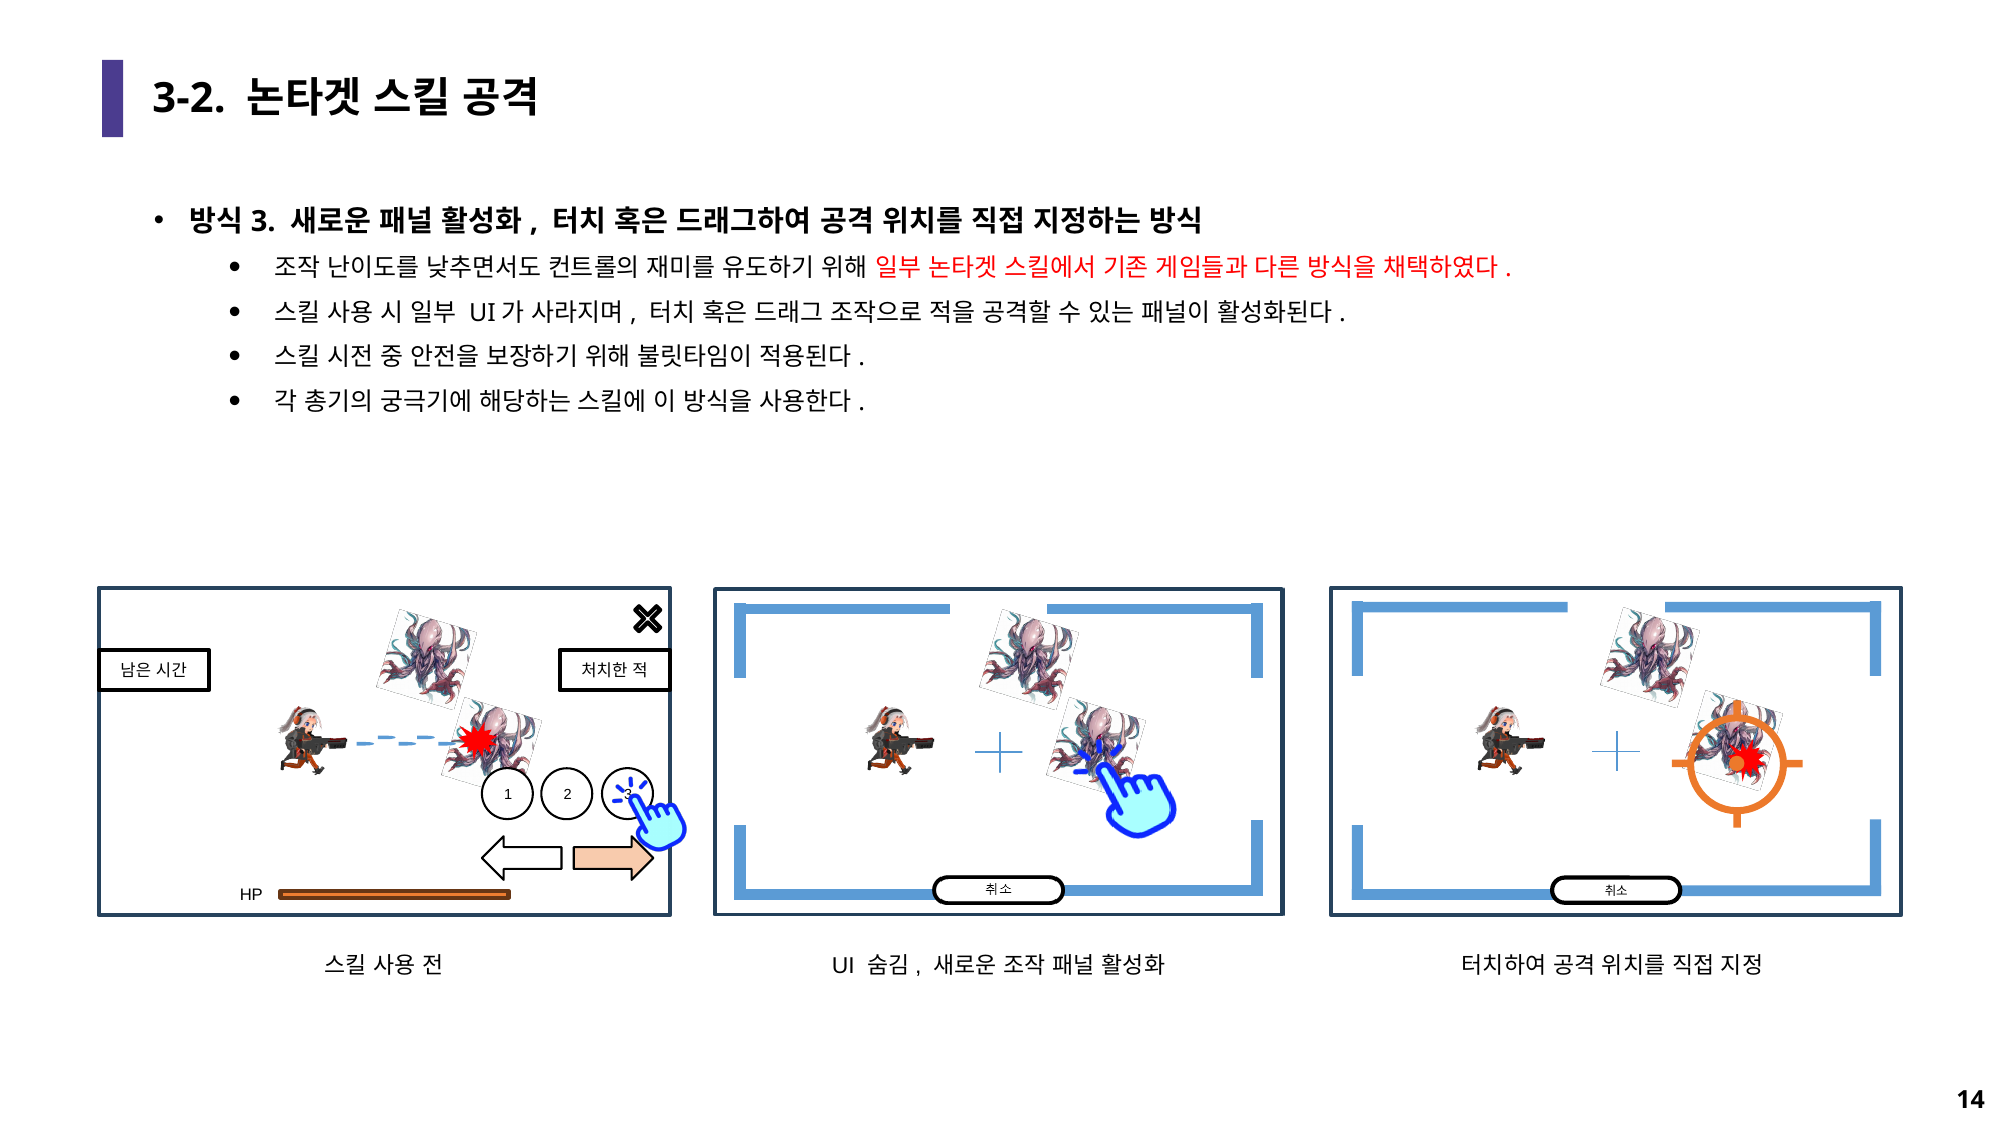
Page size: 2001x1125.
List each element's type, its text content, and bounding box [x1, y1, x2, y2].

text_box 방식3. 새로운 패널 활성화, 터치 혹은 드래그하여 공격 위치를 직접 지정하는 방식 조작 난이도를 낮추면서도 컨트롤의 재미를 유도하기 위해 일부 논타겟 스킬에서 기존 게임들과 다른 방식을 채택하였다. 스킬 사용 시 일부 UI가 사라지며, 터치 혹은 드래그 조작으로 적을 공격할 수 있는 패널이 활성화된다. 스킬 시전 중 안전을 보장하기 위해 불릿타임이 적용된다. 각 총기의 궁극기에 해당하는 스킬에 이 방식을 사용한다. [137, 176, 1863, 501]
text_box 터치하여 공격 위치를 직접 지정 [1446, 943, 1786, 986]
text_box 스킬 사용 전 [309, 943, 459, 986]
text_box UI 숨김, 새로운 조작 패널 활성화 [817, 943, 1181, 986]
picture [611, 771, 687, 857]
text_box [98, 587, 710, 916]
picture [1609, 617, 1691, 699]
title 3-2. 논타겟 스킬 공격 [137, 59, 1863, 138]
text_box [1561, 587, 1902, 916]
picture [713, 587, 1285, 916]
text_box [1286, 587, 1559, 916]
